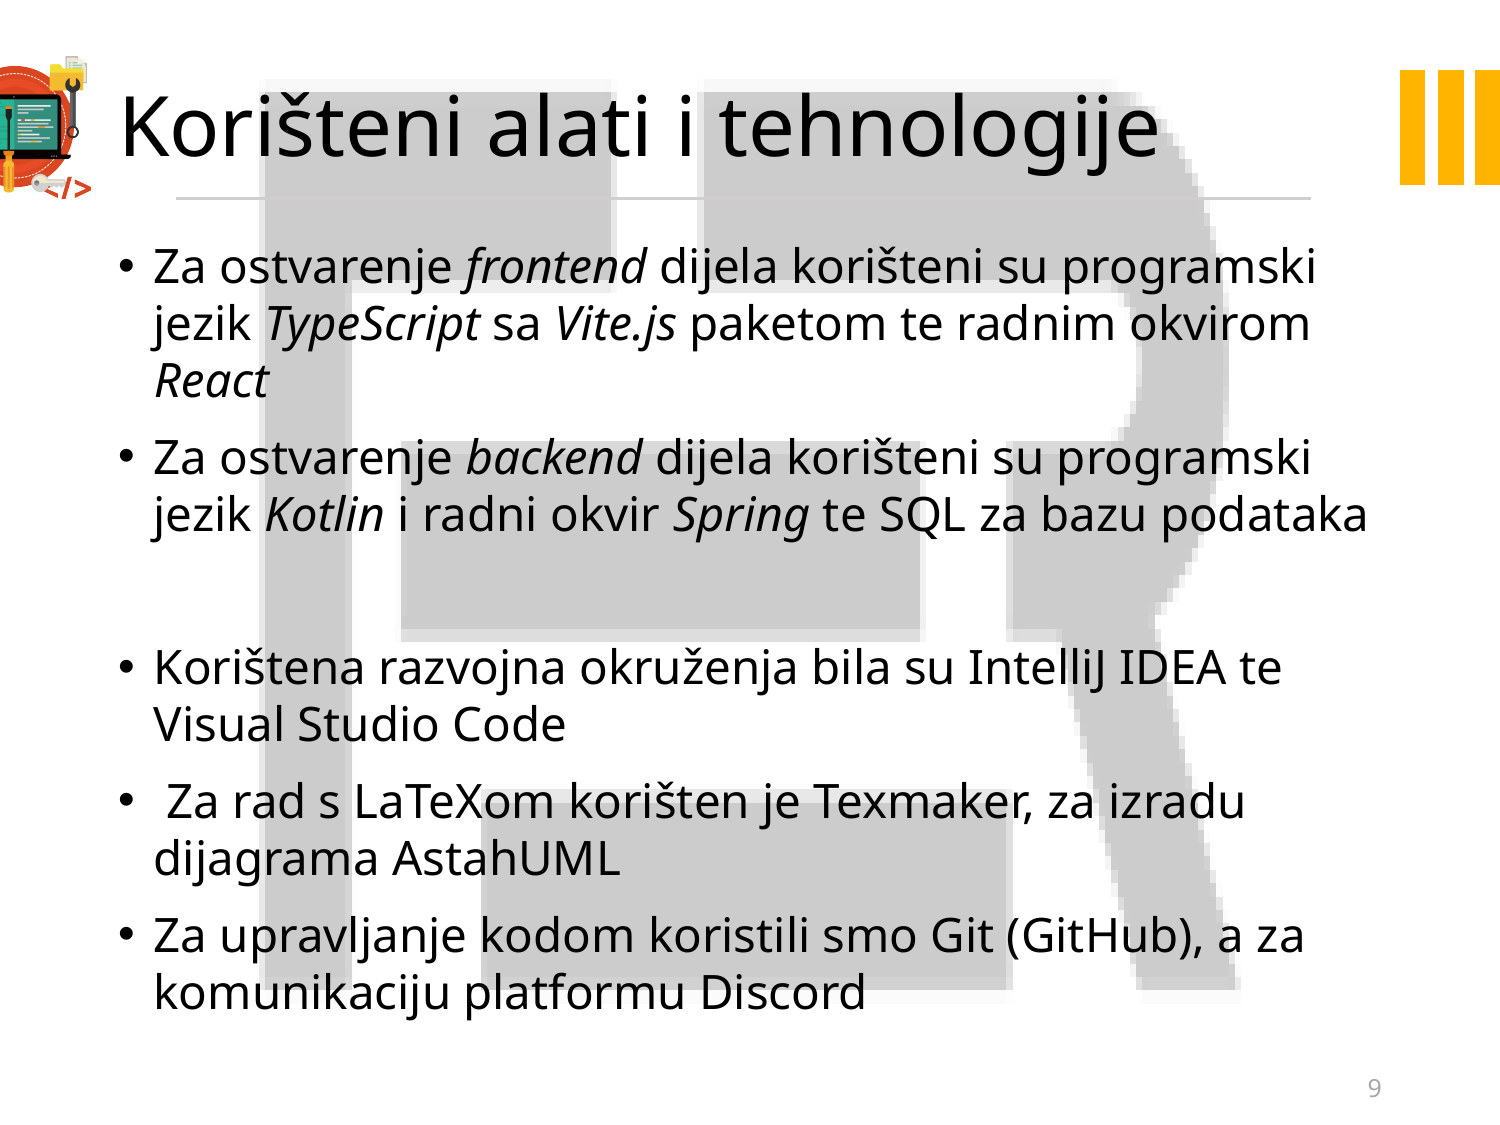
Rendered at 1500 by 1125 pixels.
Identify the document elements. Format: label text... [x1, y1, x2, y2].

title Korišteni alati i tehnologije [103, 59, 1397, 199]
list Za ostvarenje frontend dijela korišteni su programski jezik TypeScript sa Vite.js paketom te radnim okvirom React Za ostvarenje backend dijela korišteni su programski jezik Kotlin i radni okvir Spring te SQL za bazu podataka Korištena razvojna okruženja bila su IntelliJ IDEA te Visual Studio Code Za rad s LaTeXom korišten je Texmaker, za izradu dijagrama AstahUML Za upravljanje kodom koristili smo Git (GitHub), a za komunikaciju platformu Discord [103, 228, 1397, 1038]
slide_number 9 [1310, 1065, 1397, 1125]
picture [0, 56, 91, 199]
